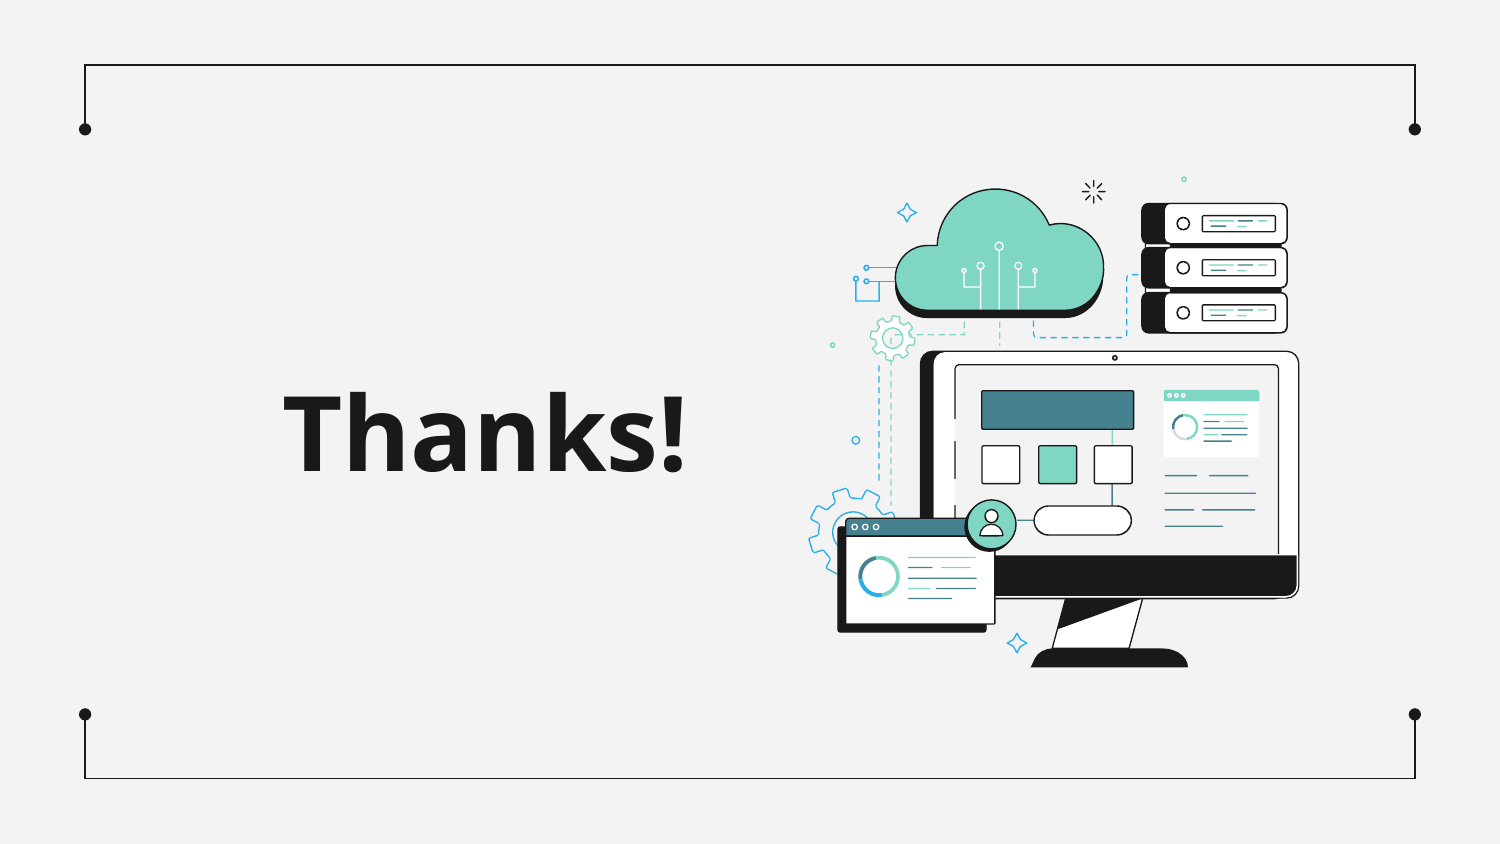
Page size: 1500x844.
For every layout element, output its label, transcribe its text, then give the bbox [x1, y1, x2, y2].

text_box Thanks! [200, 352, 771, 491]
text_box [807, 176, 1300, 668]
